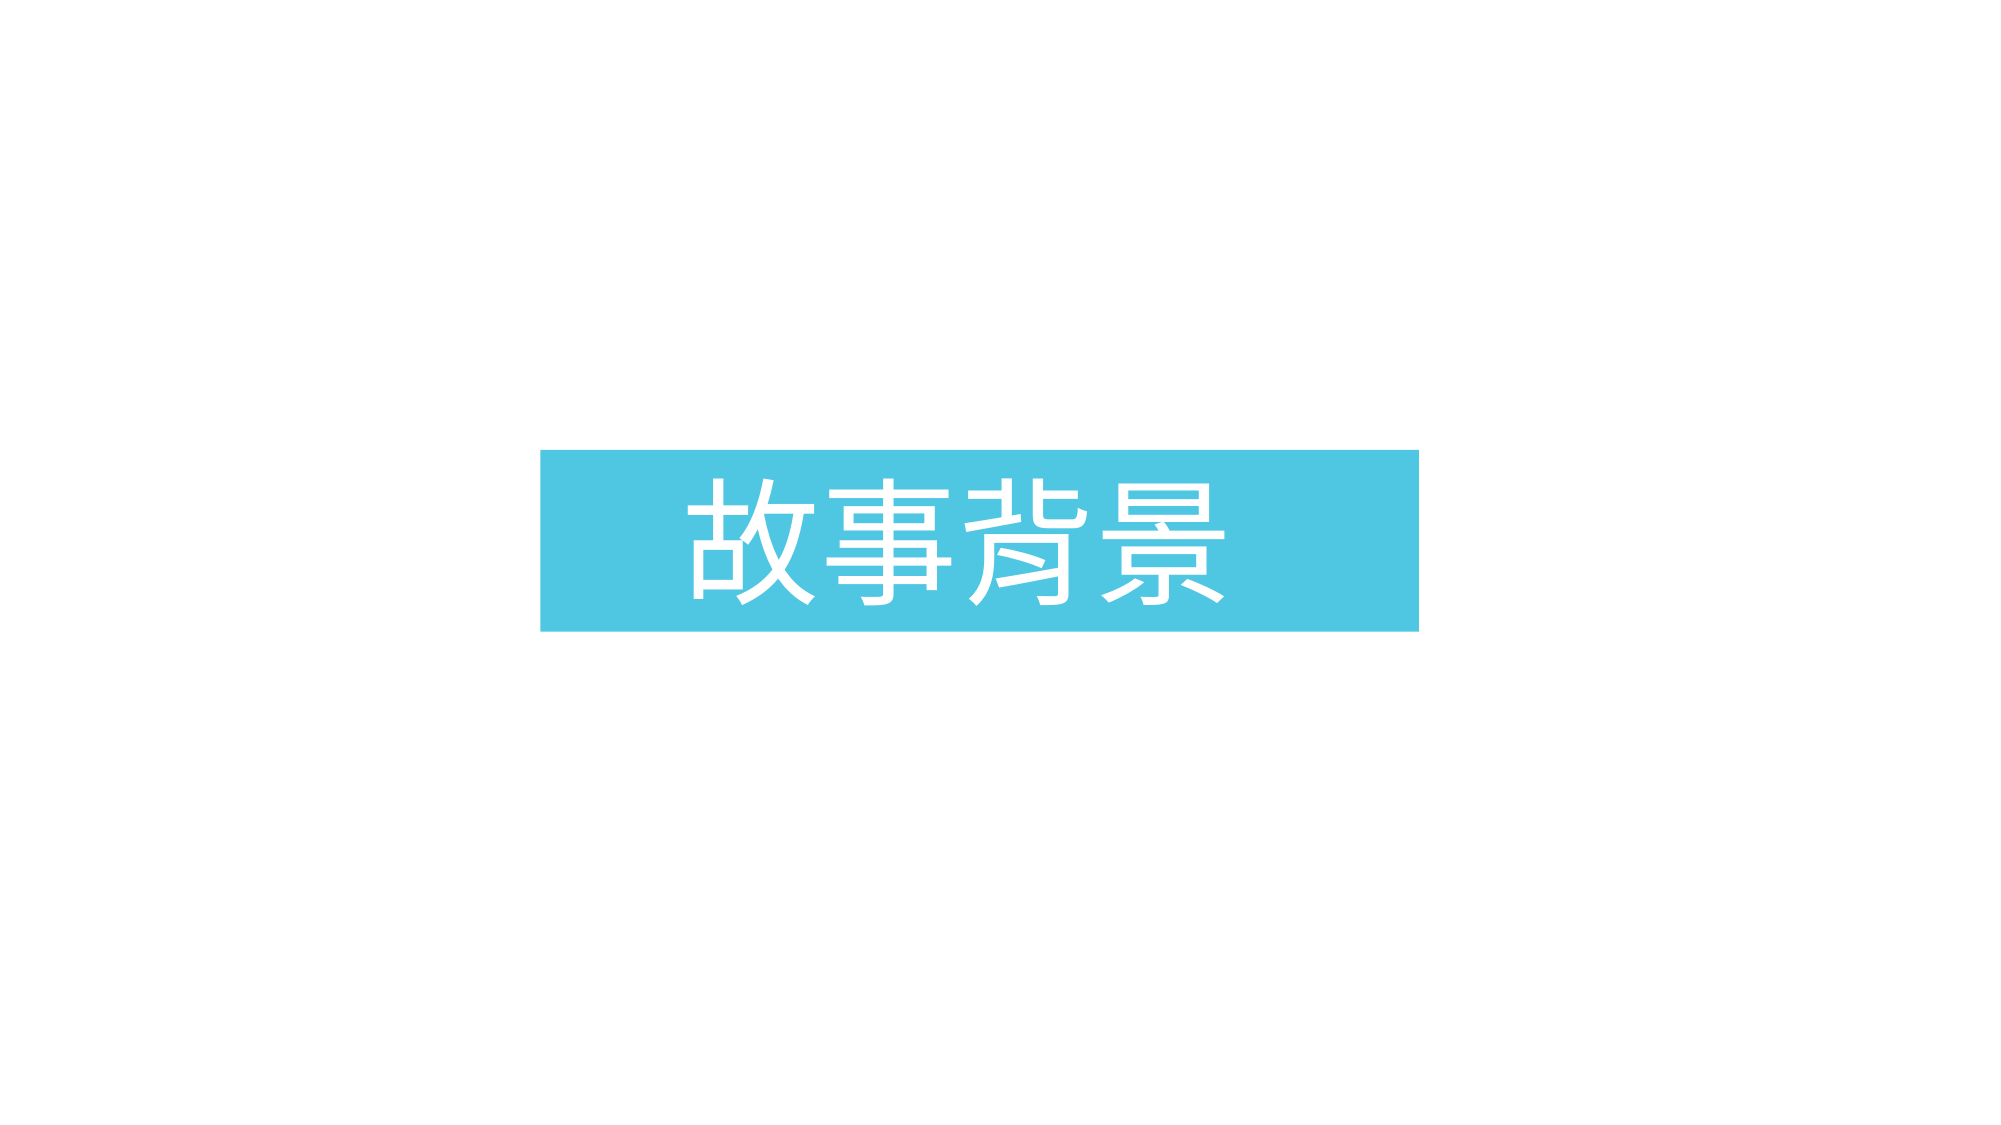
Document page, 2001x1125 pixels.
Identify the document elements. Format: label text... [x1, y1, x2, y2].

text_box [539, 449, 1420, 633]
text_box 故事背景 [667, 450, 1292, 630]
